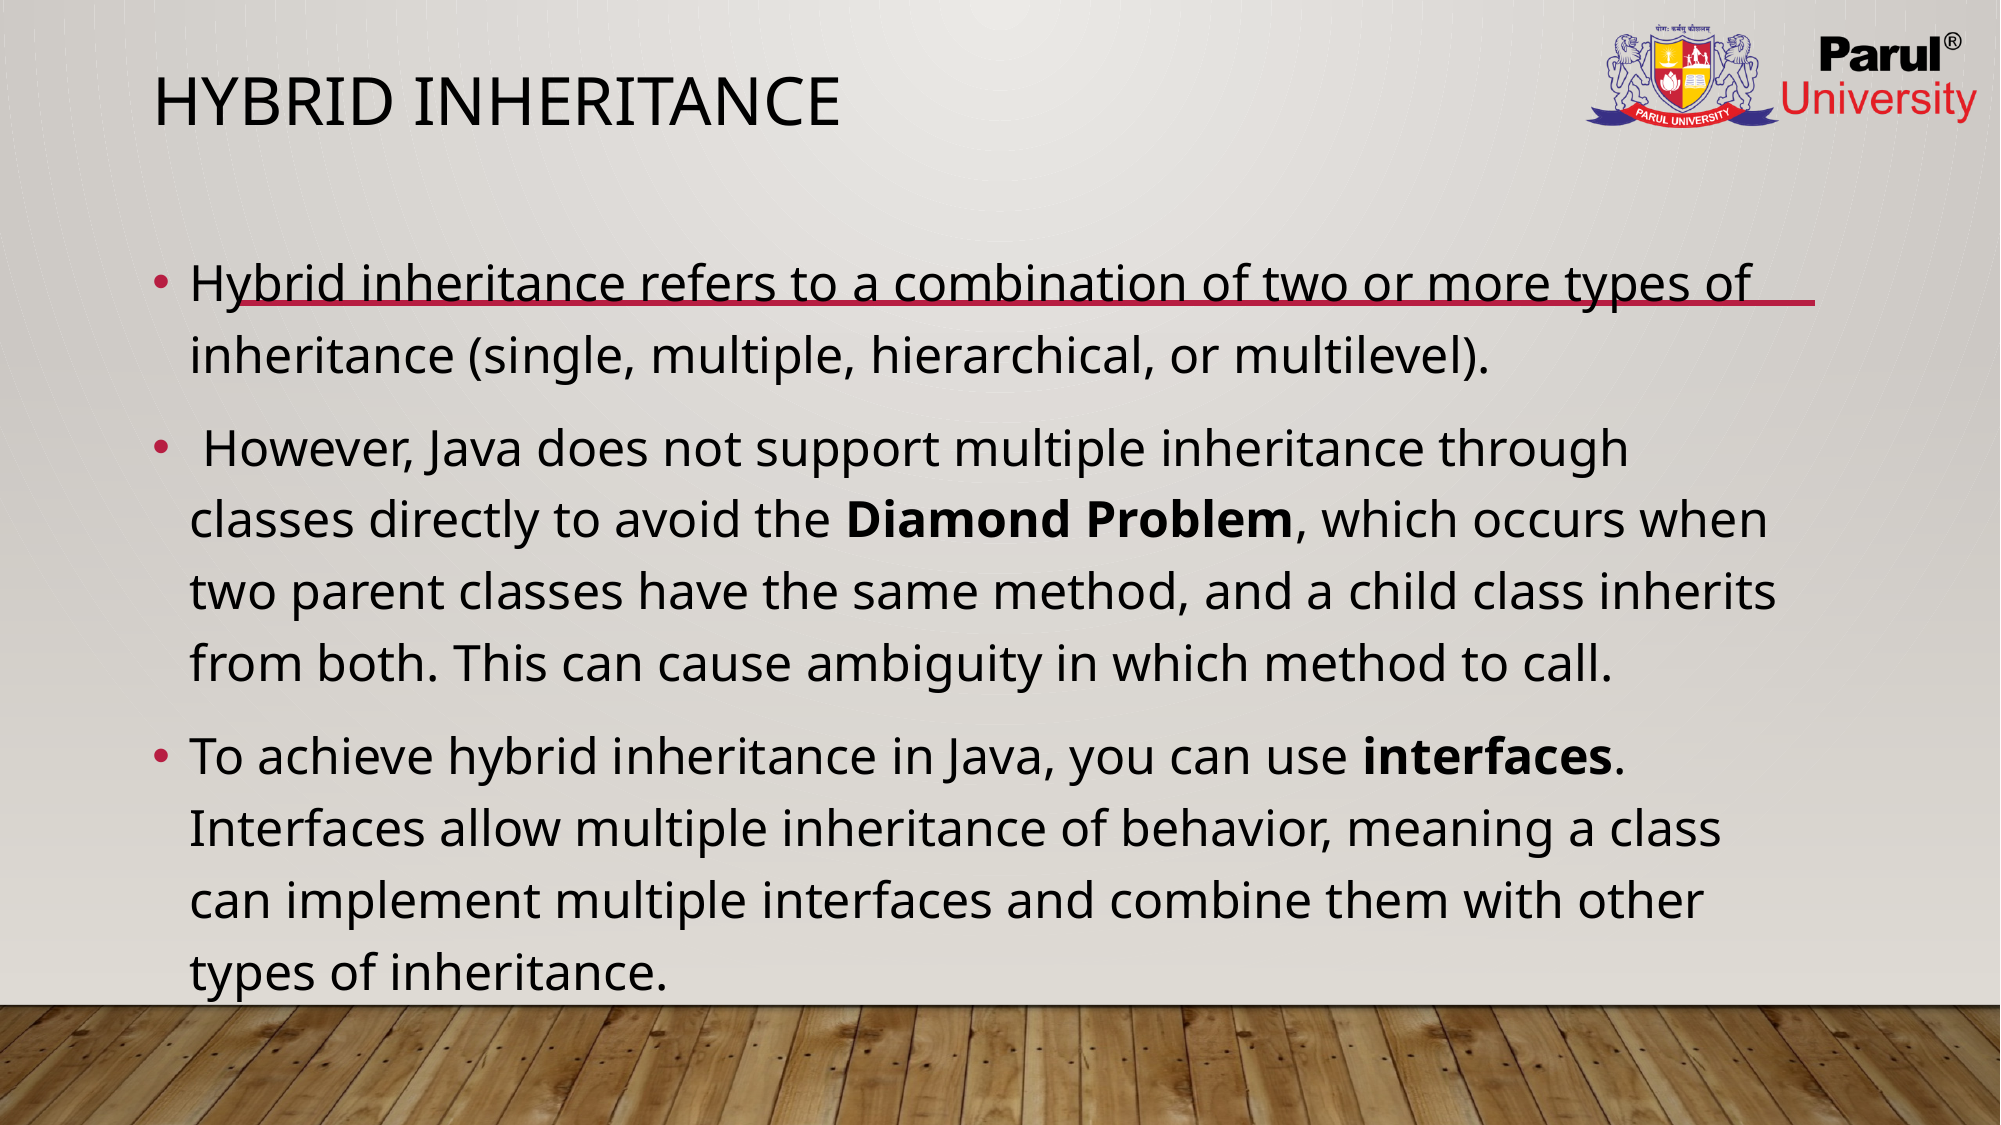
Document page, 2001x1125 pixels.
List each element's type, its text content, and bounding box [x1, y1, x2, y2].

picture [0, 1005, 2000, 1125]
title Hybrid inheritance [137, 59, 1863, 196]
list Hybrid inheritance refers to a combination of two or more types of inheritance (single, multiple, hierarchical, or multilevel). However, Java does not support multiple inheritance through classes directly to avoid the Diamond Problem, which occurs when two parent classes have the same method, and a child class inherits from both. This can cause ambiguity in which method to call. To achieve hybrid inheritance in Java, you can use interfaces. Interfaces allow multiple inheritance of behavior, meaning a class can implement multiple interfaces and combine them with other types of inheritance. [137, 231, 1818, 1014]
picture [1585, 24, 1977, 128]
